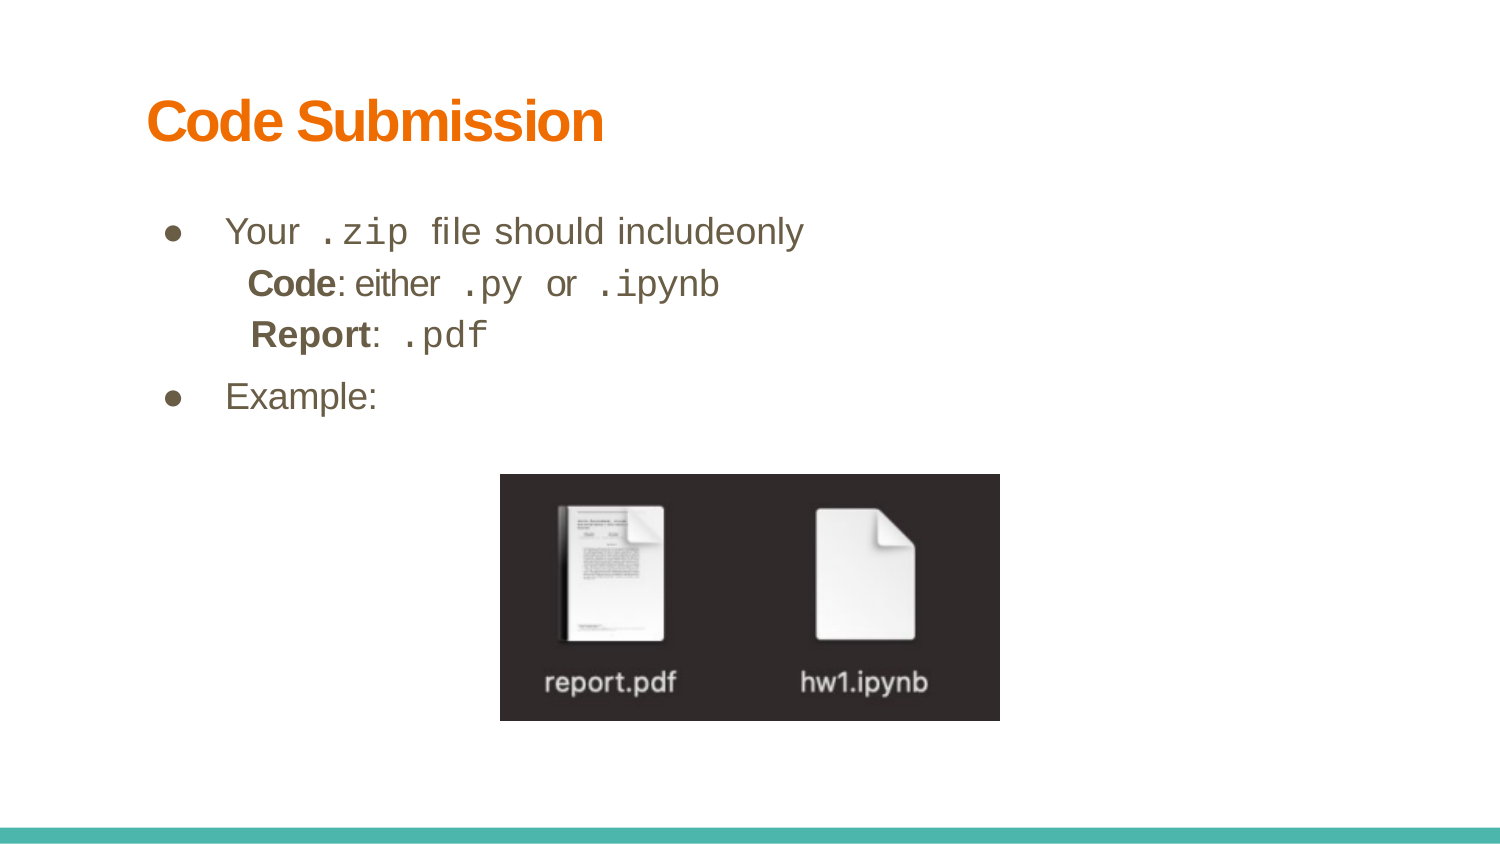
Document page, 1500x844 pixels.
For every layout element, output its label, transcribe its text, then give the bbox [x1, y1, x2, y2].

picture [500, 474, 1000, 721]
text_box Code Submission ● Your .zip ﬁle should includeonly Code: either .py or .ipynb Report: .pdf ● Example: [143, 84, 1112, 454]
text_box [0, 827, 1500, 844]
